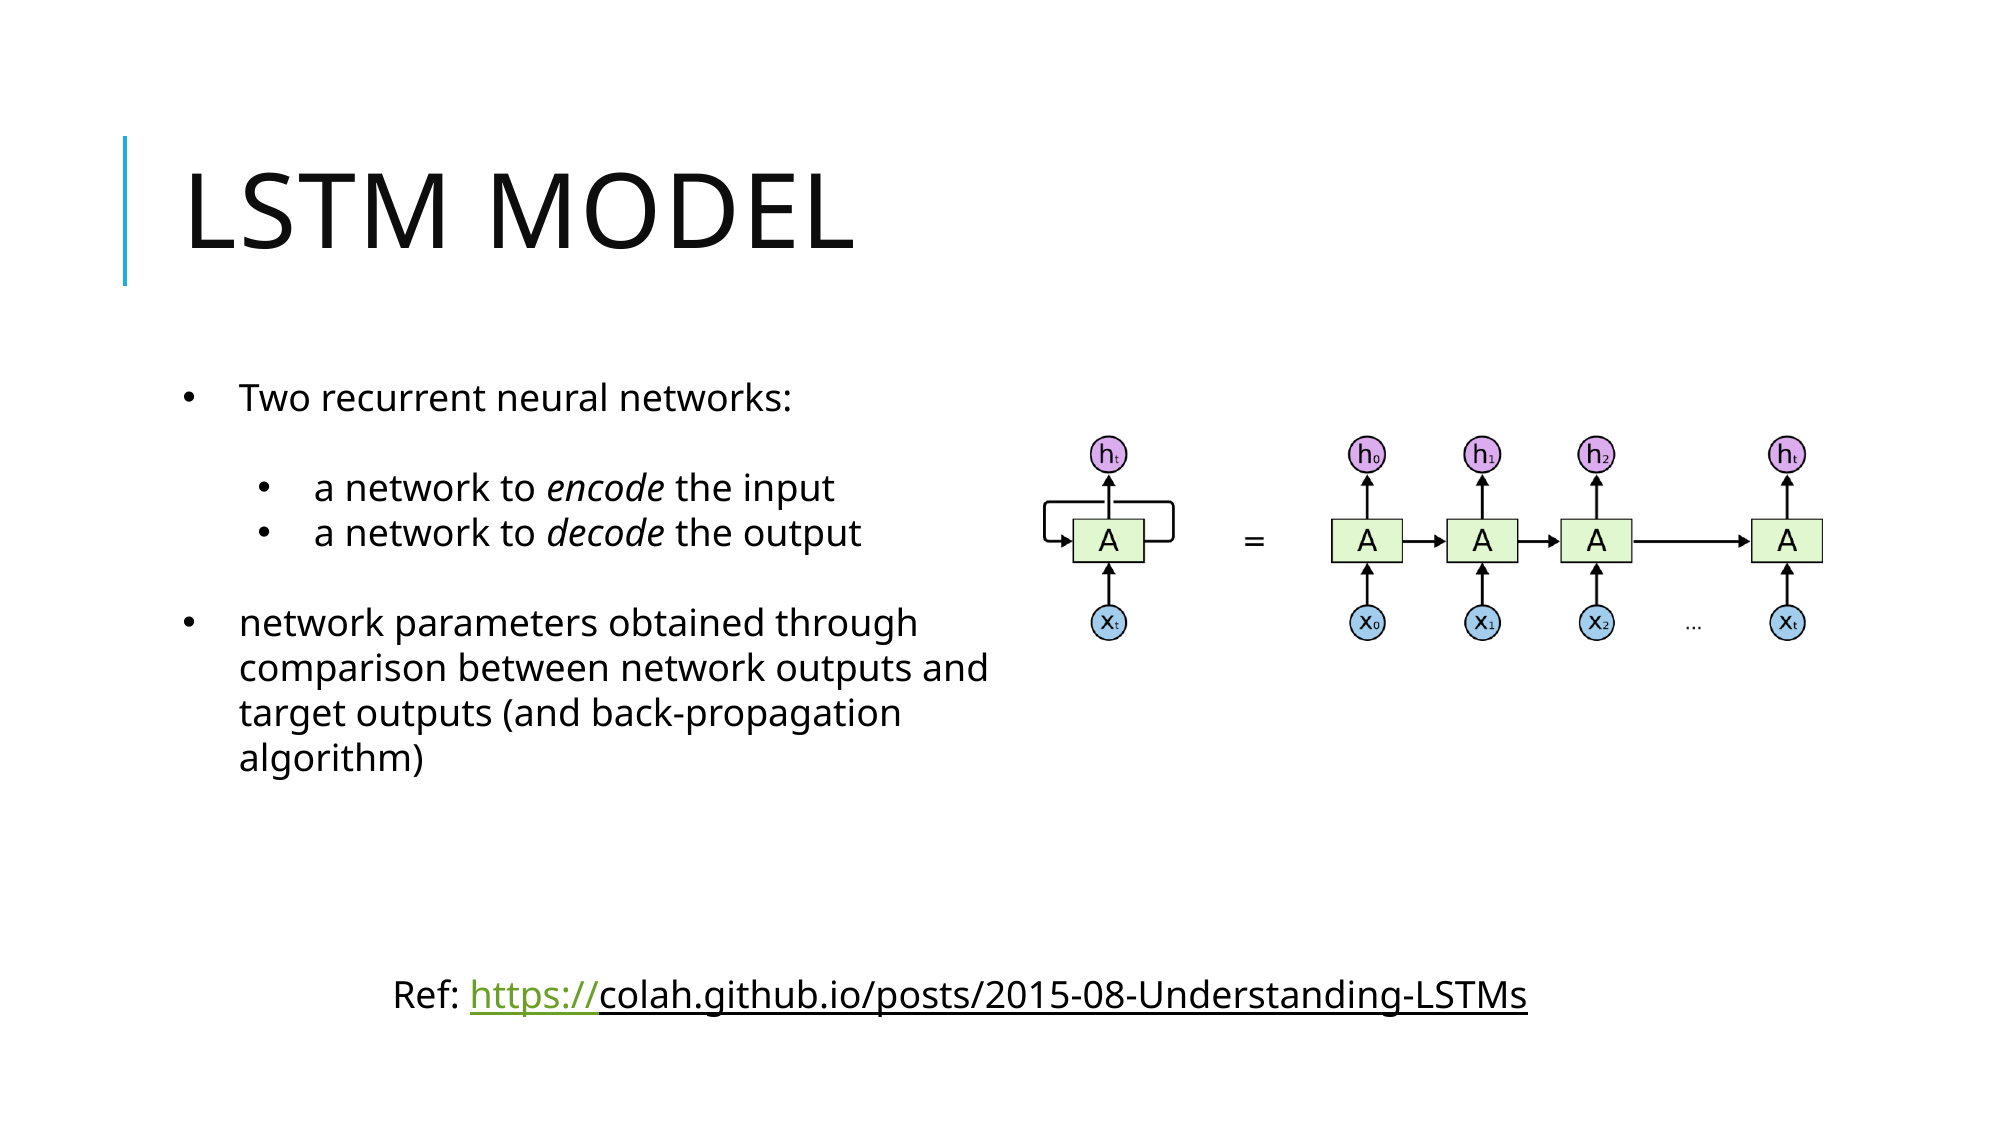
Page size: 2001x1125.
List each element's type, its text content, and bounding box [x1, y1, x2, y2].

text_box Two recurrent neural networks: a network to encode the input a network to decode the output network parameters obtained through comparison between network outputs and target outputs (and back-propagation algorithm) [168, 366, 1050, 877]
title LSTM model [168, 96, 1763, 342]
text_box Ref: https://colah.github.io/posts/2015-08-Understanding-LSTMs [377, 963, 1553, 1030]
picture [1009, 403, 1890, 663]
